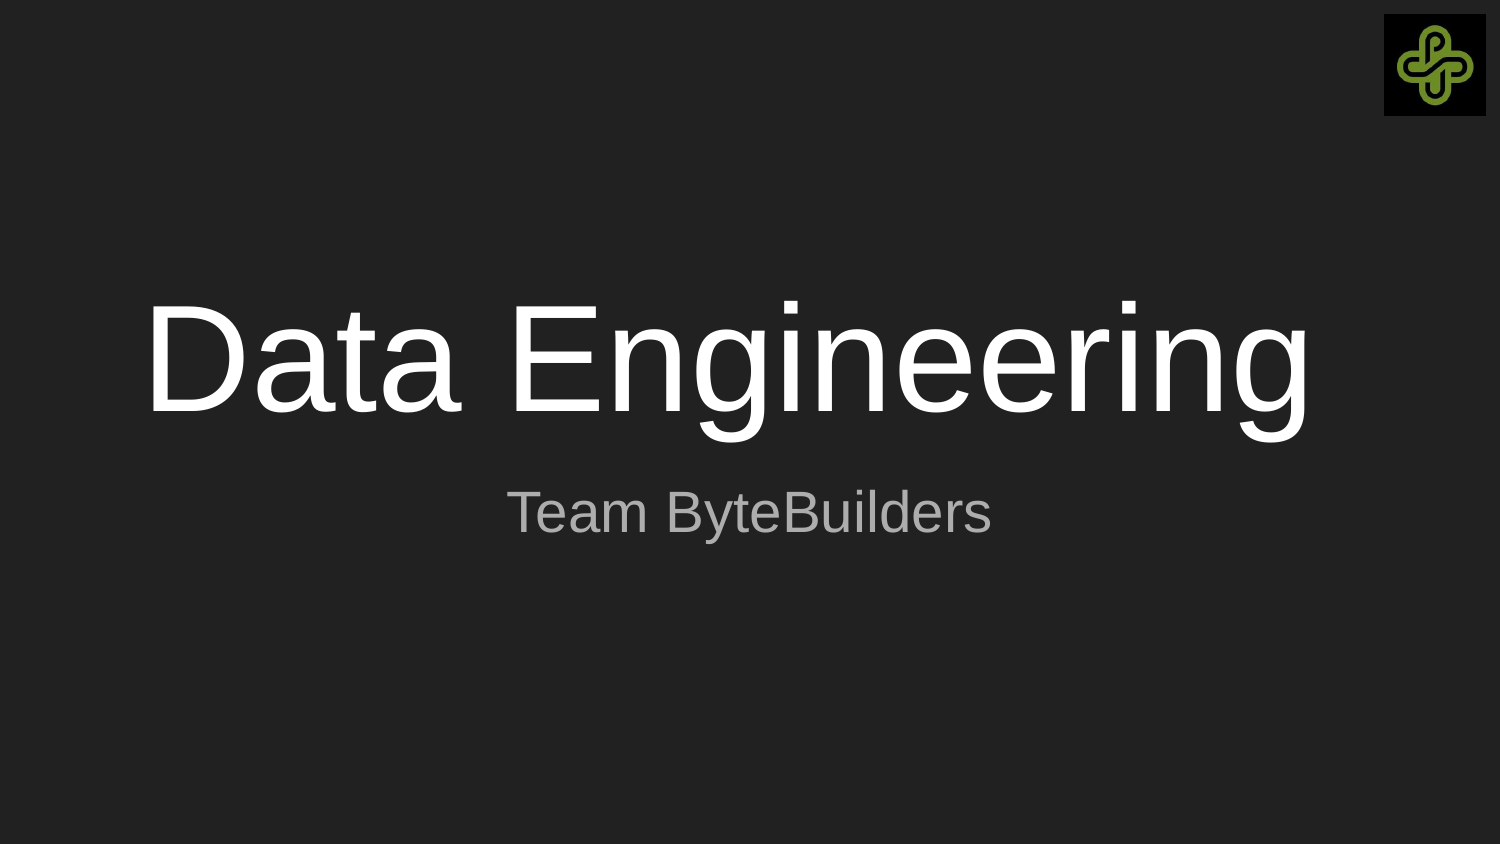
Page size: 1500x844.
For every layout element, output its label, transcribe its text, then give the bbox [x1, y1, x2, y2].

subtitle Team ByteBuilders [51, 464, 1449, 741]
title Data Engineering [51, 122, 1449, 459]
picture [1383, 13, 1487, 117]
